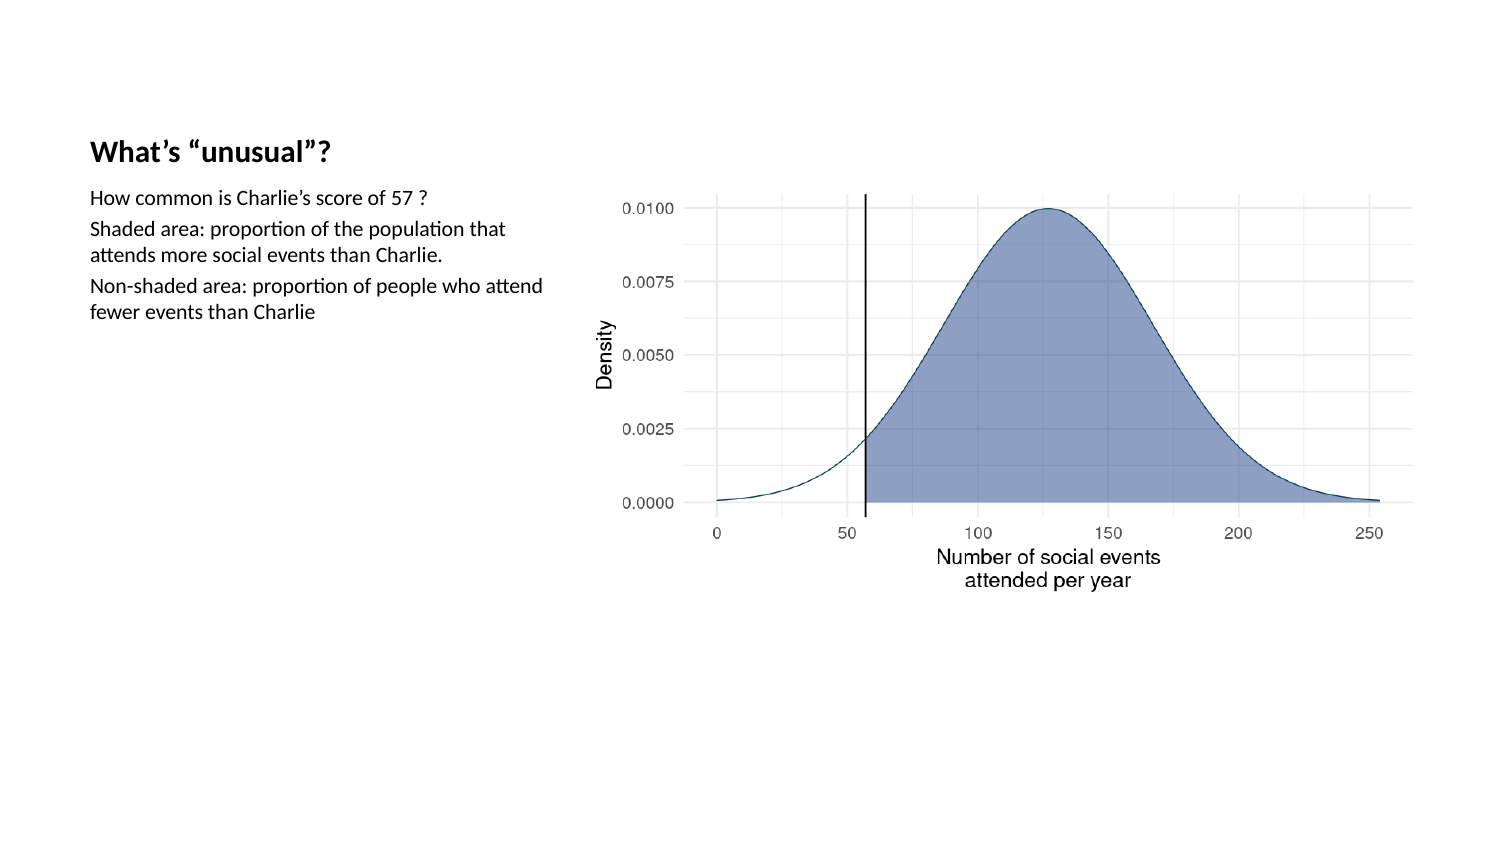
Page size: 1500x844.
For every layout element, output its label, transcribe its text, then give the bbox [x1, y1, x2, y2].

picture [585, 183, 1424, 603]
list How common is Charlie’s score of 57 ? Shaded area: proportion of the population that attends more social events than Charlie. Non-shaded area: proportion of people who attend fewer events than Charlie [75, 176, 569, 754]
title What’s “unusual”? [75, 33, 569, 176]
